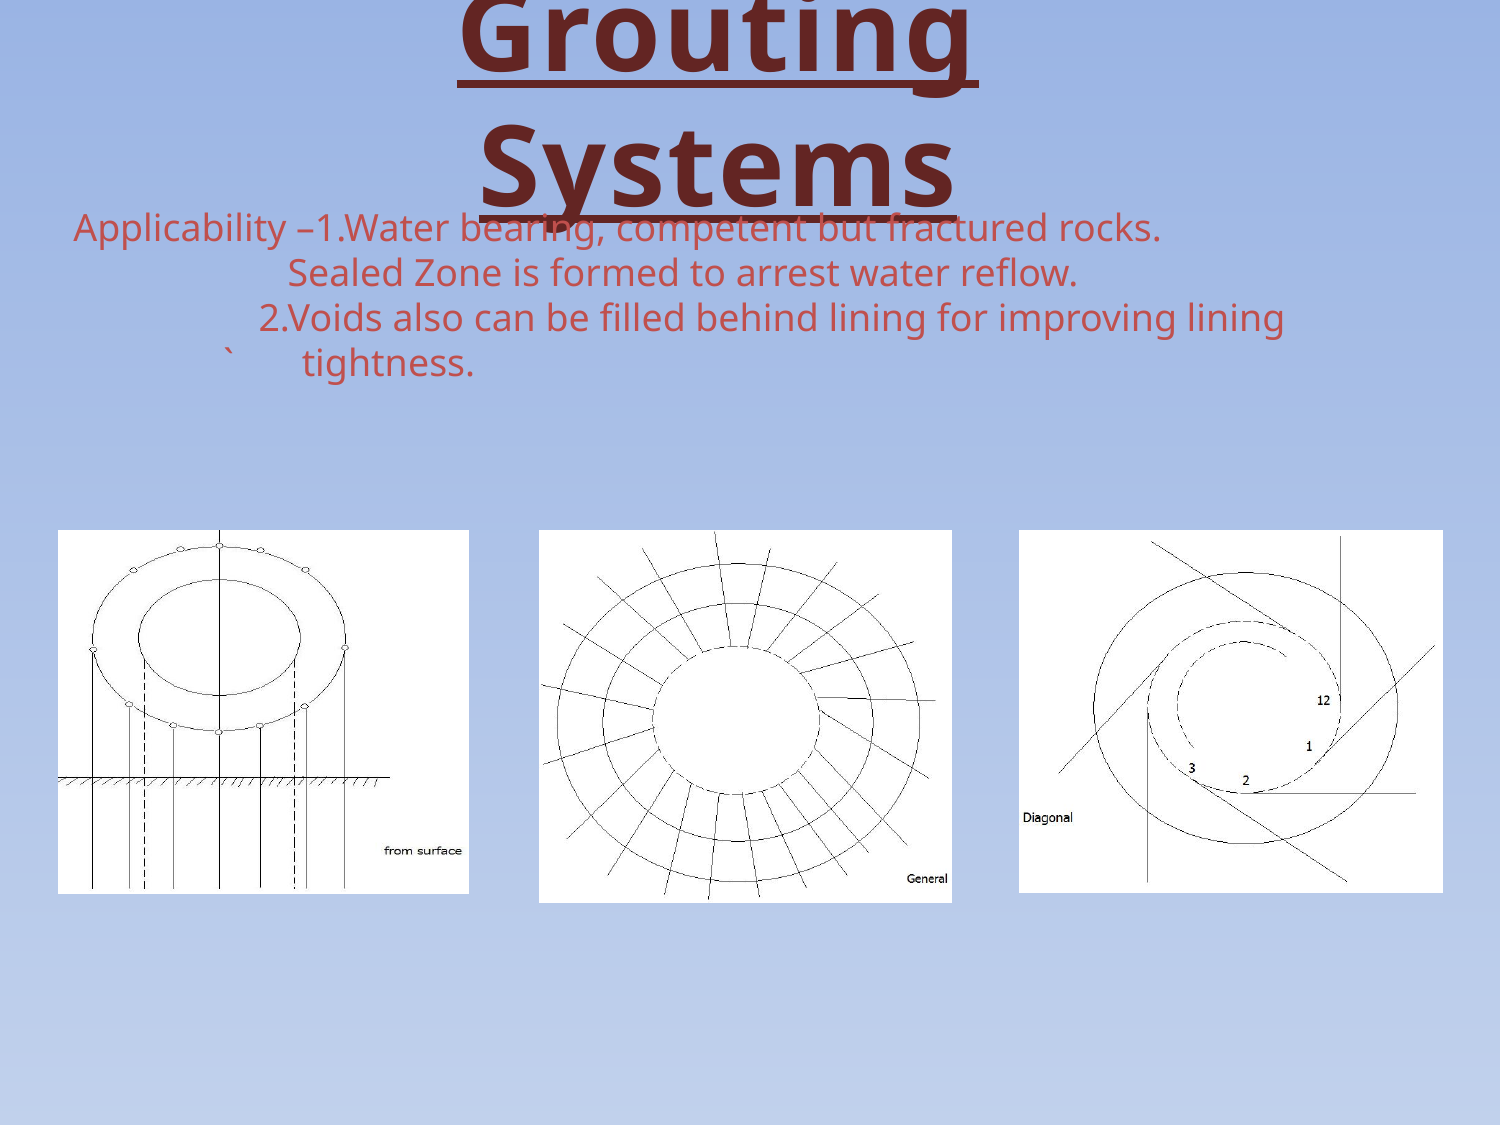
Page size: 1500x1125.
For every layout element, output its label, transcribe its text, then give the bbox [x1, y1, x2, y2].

text_box Applicability –1.Water bearing, competent but fractured rocks. Sealed Zone is formed to arrest water reflow. 2.Voids also can be filled behind lining for improving lining ` tightness. [56, 103, 1443, 529]
picture [58, 529, 469, 894]
picture [538, 529, 952, 903]
text_box Grouting Systems [232, 32, 1210, 103]
picture [1019, 529, 1443, 893]
